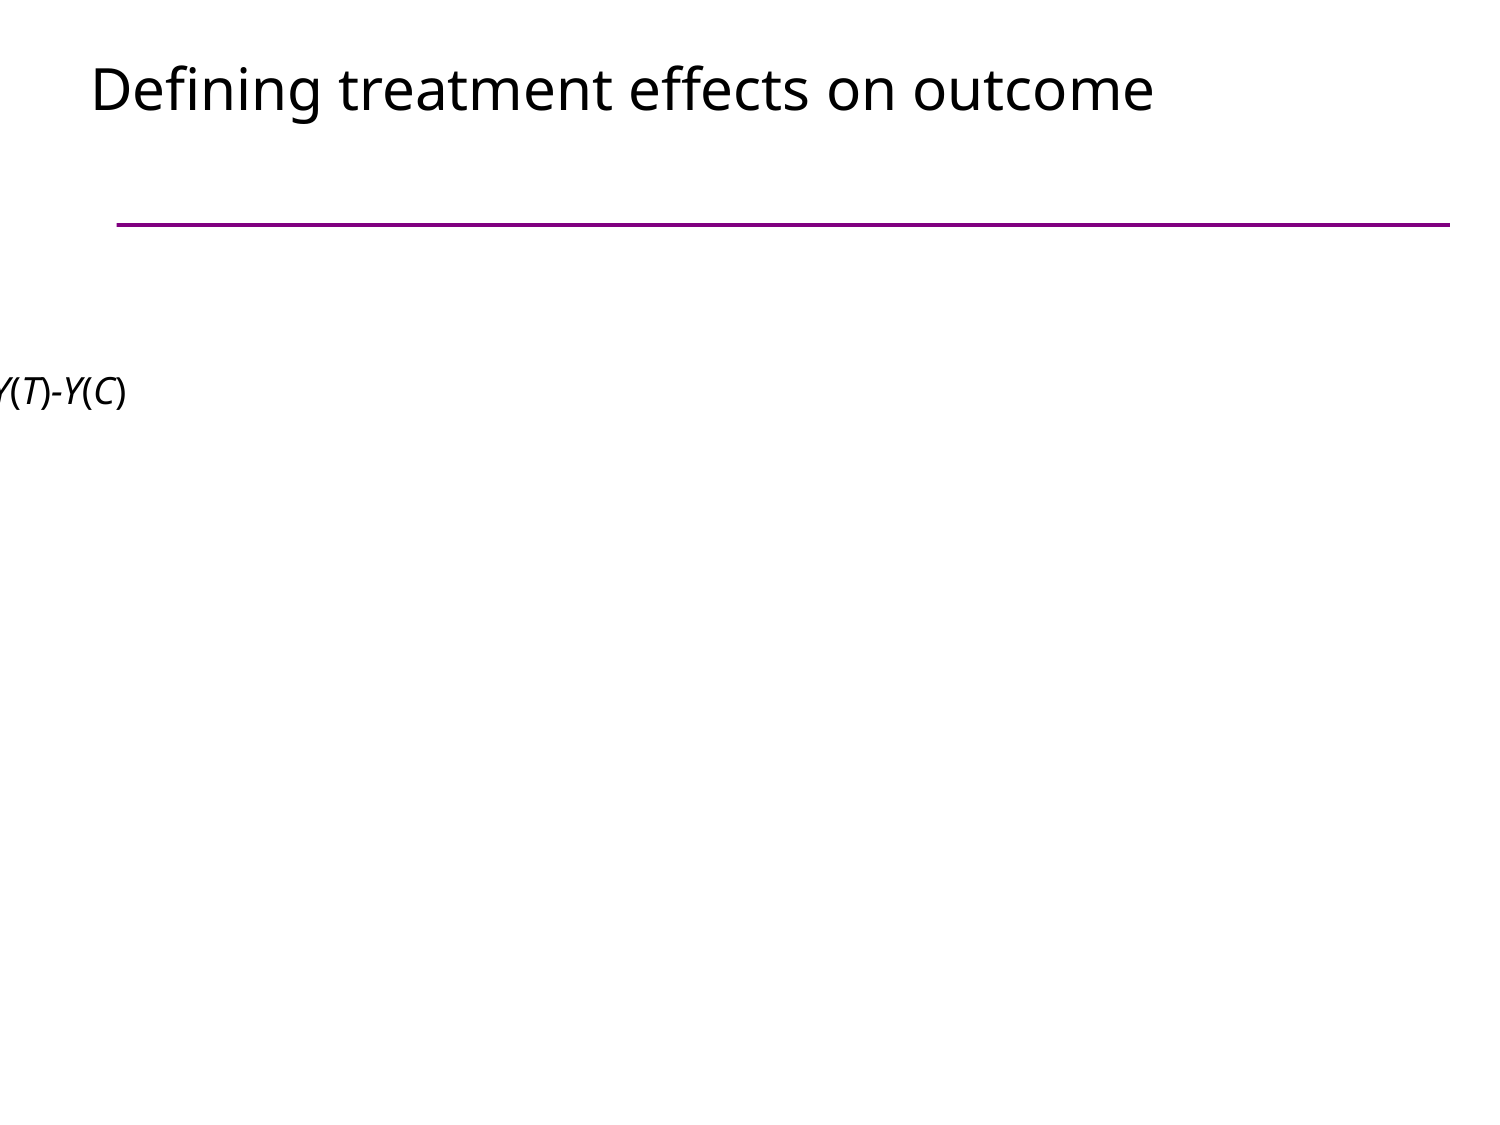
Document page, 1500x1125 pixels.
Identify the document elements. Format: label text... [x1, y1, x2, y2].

title Defining treatment effects on outcome [75, 45, 1425, 233]
